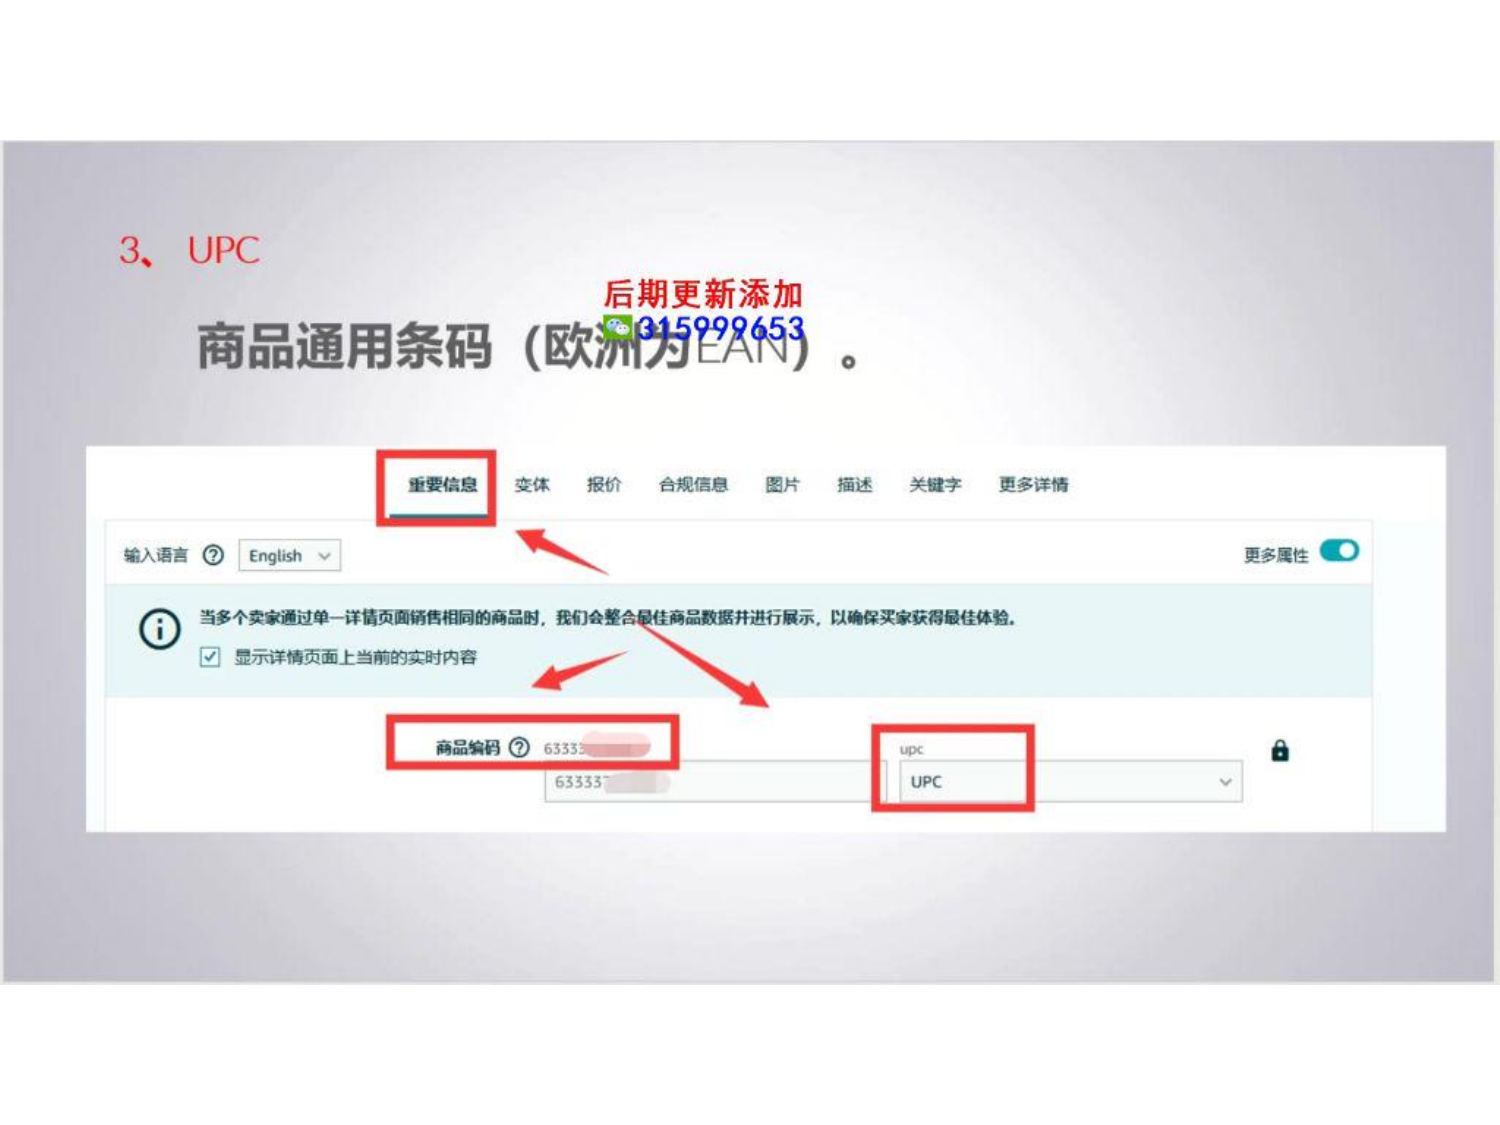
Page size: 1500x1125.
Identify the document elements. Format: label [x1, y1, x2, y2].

picture [0, 140, 1500, 985]
